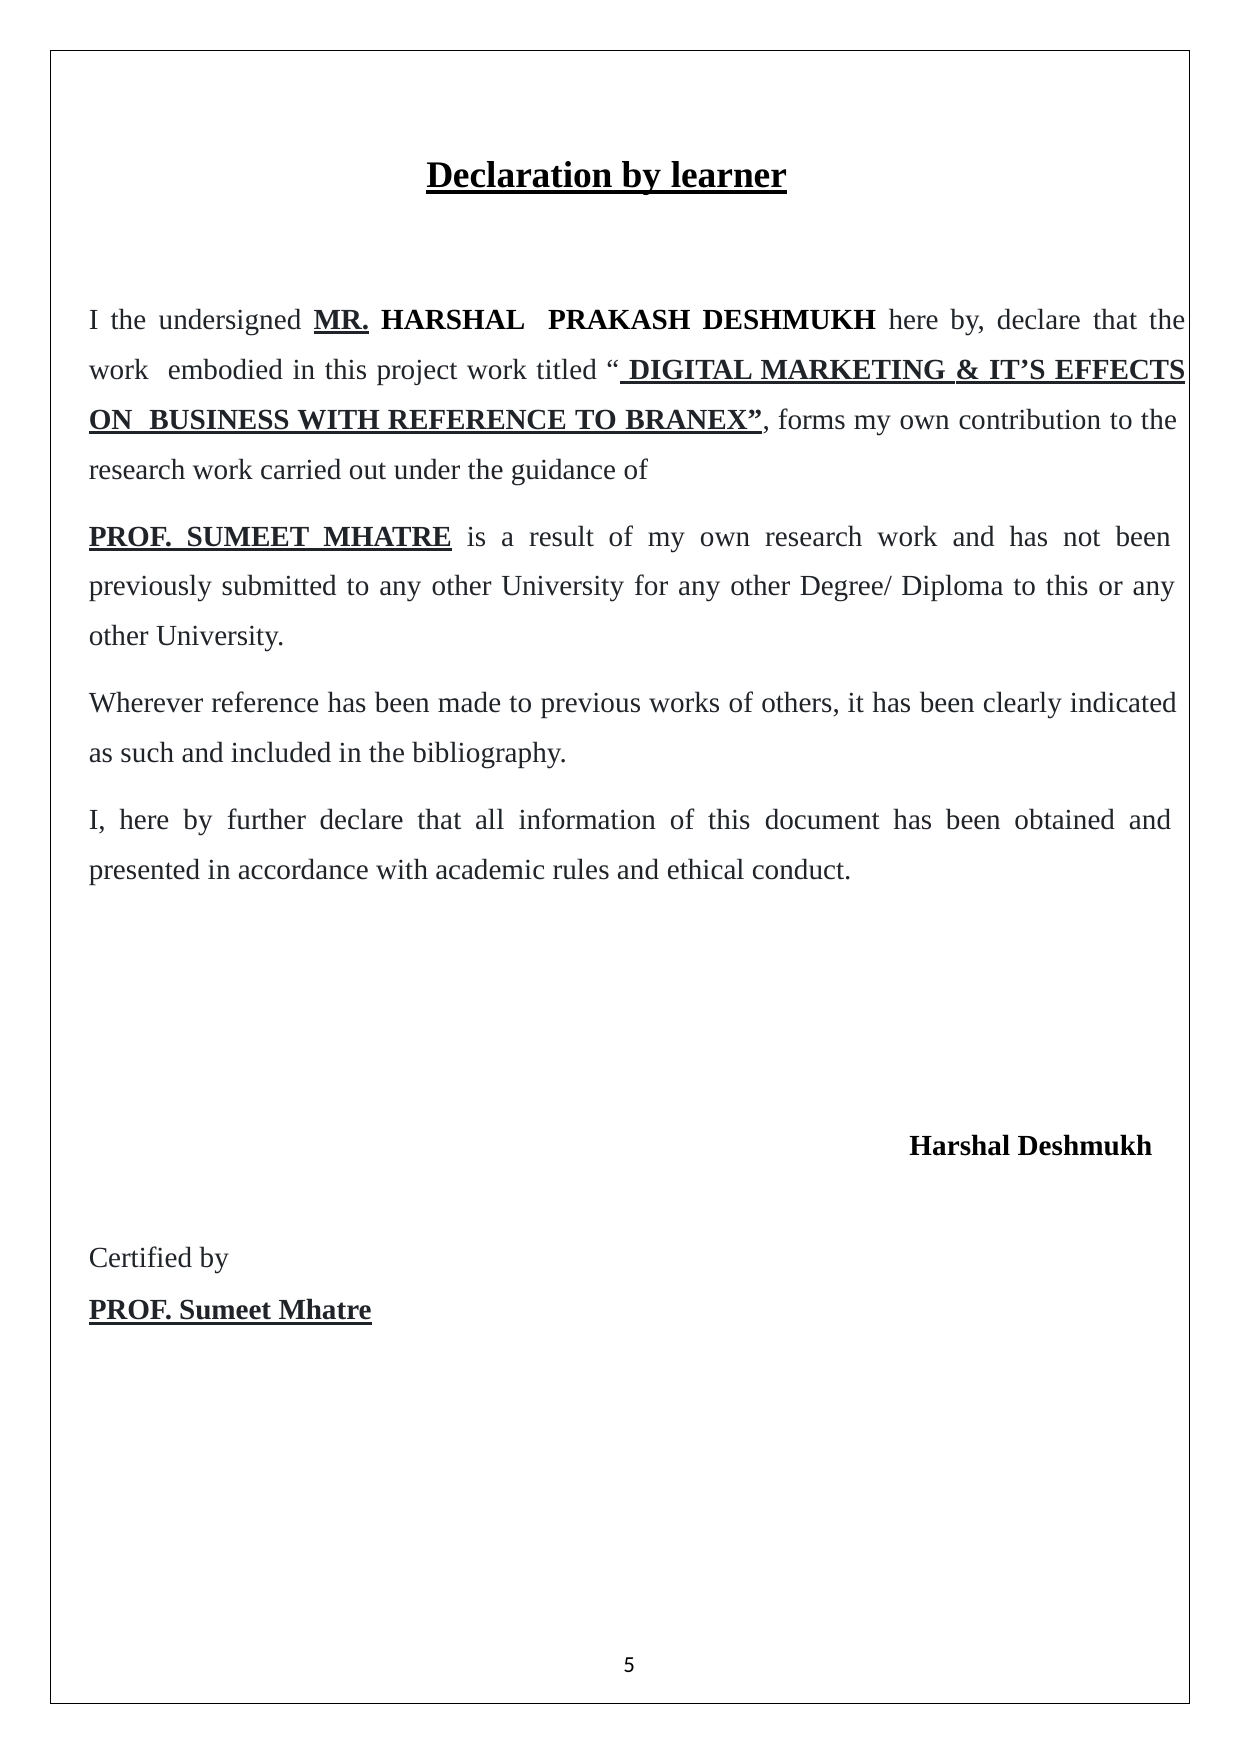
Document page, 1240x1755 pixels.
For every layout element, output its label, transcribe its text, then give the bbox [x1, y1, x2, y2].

text_box Harshal Deshmukh [907, 1124, 1158, 1162]
slide_number 5 [617, 1653, 653, 1755]
text_box Certified by PROF. Sumeet Mhatre [86, 1218, 379, 1326]
text_box I the undersigned MR. HARSHAL PRAKASH DESHMUKH here by, declare that the work embodied in this project work titled “ DIGITAL MARKETING & IT’S EFFECTS ON BUSINESS WITH REFERENCE TO BRANEX”, forms my own contribution to the research work carried out under the guidance of PROF. SUMEET MHATRE is a result of my own research work and has not been previously submitted to any other University for any other Degree/ Diploma to this or any other University. Wherever reference has been made to previous works of others, it has been clearly indicated as such and included in the bibliography. I, here by further declare that all information of this document has been obtained and presented in accordance with academic rules and ethical conduct. [86, 283, 1187, 886]
text_box Declaration by learner [424, 148, 791, 196]
